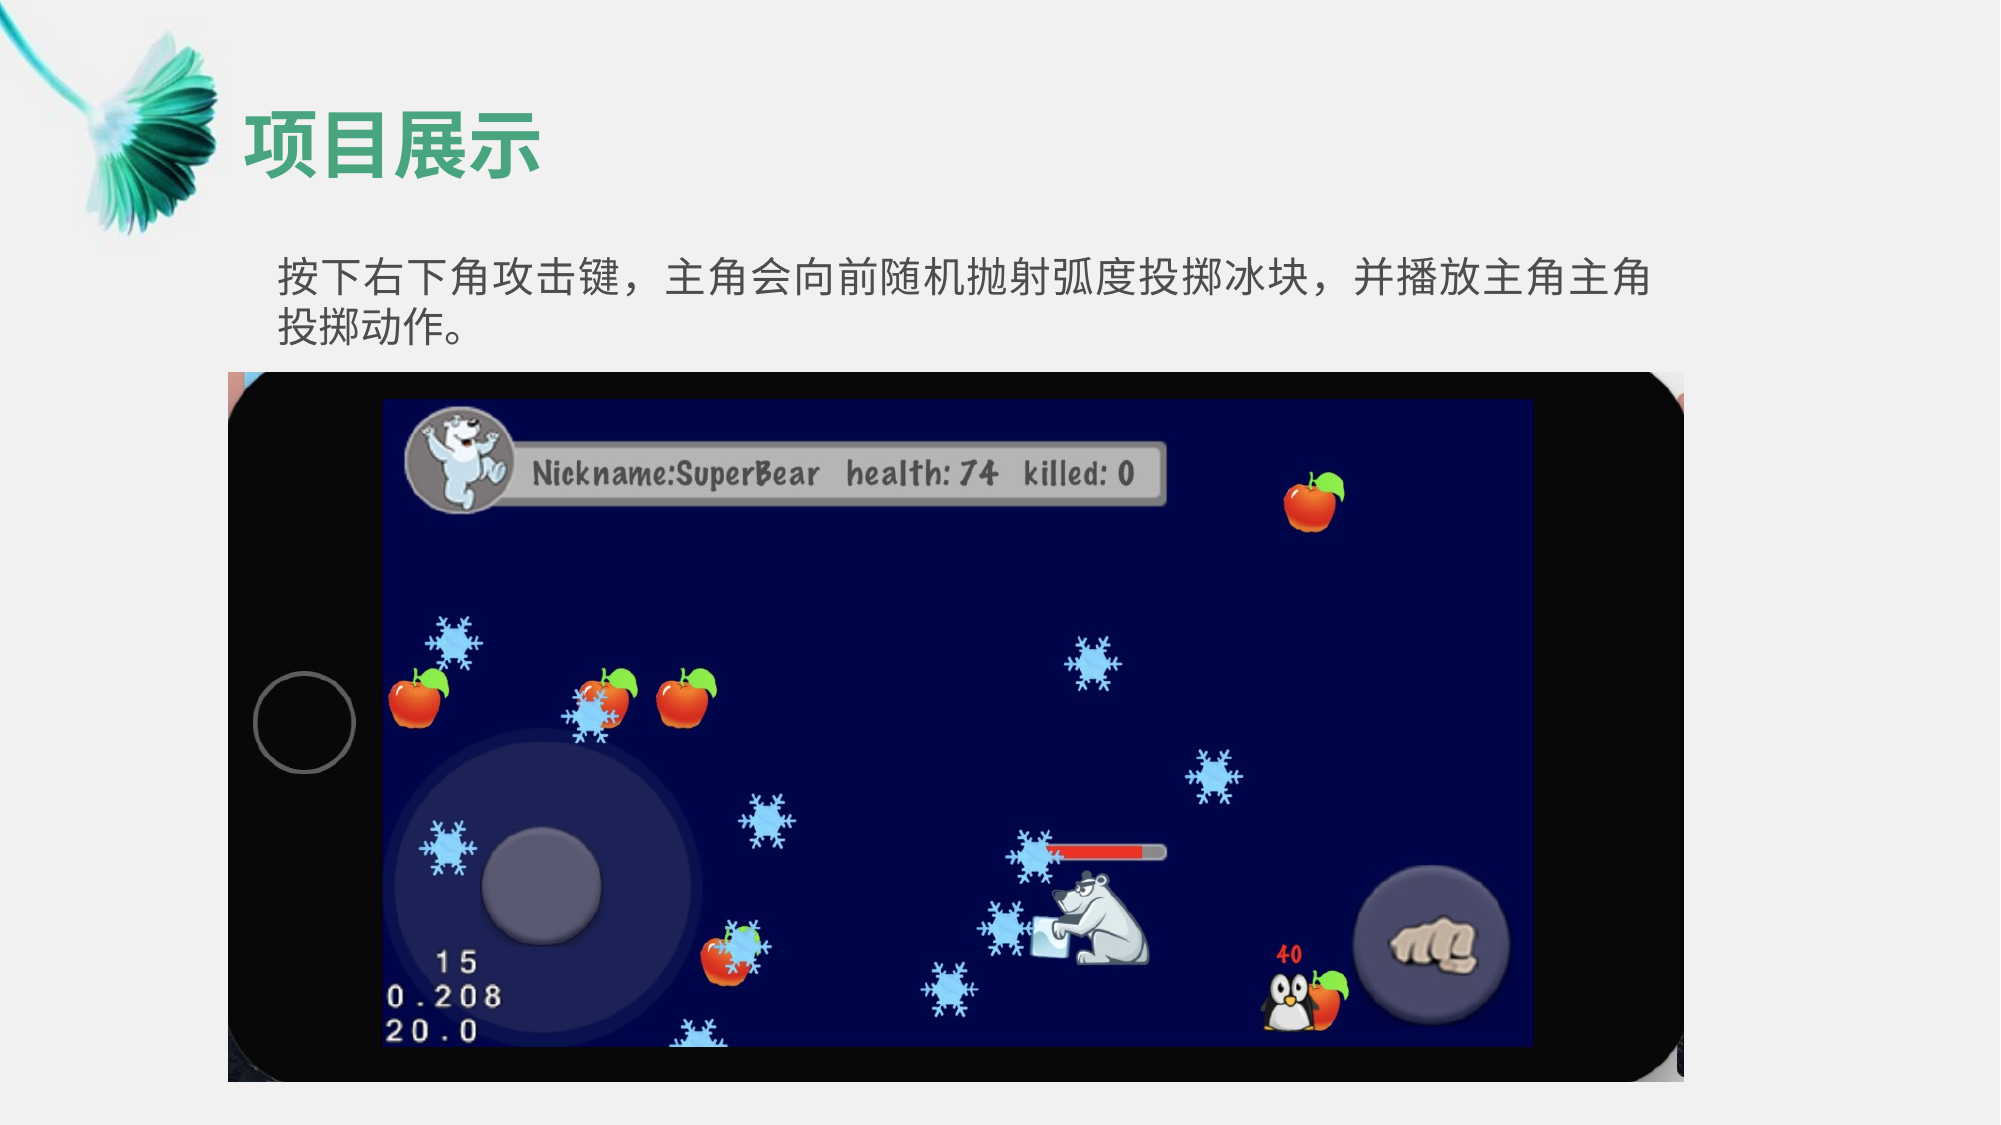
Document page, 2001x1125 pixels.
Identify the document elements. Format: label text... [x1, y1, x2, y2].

text_box 按下右下角攻击键，主角会向前随机抛射弧度投掷冰块，并播放主角主角投掷动作。 [277, 250, 1654, 352]
picture [0, 0, 2000, 1125]
title 项目展示 [228, 65, 1864, 231]
